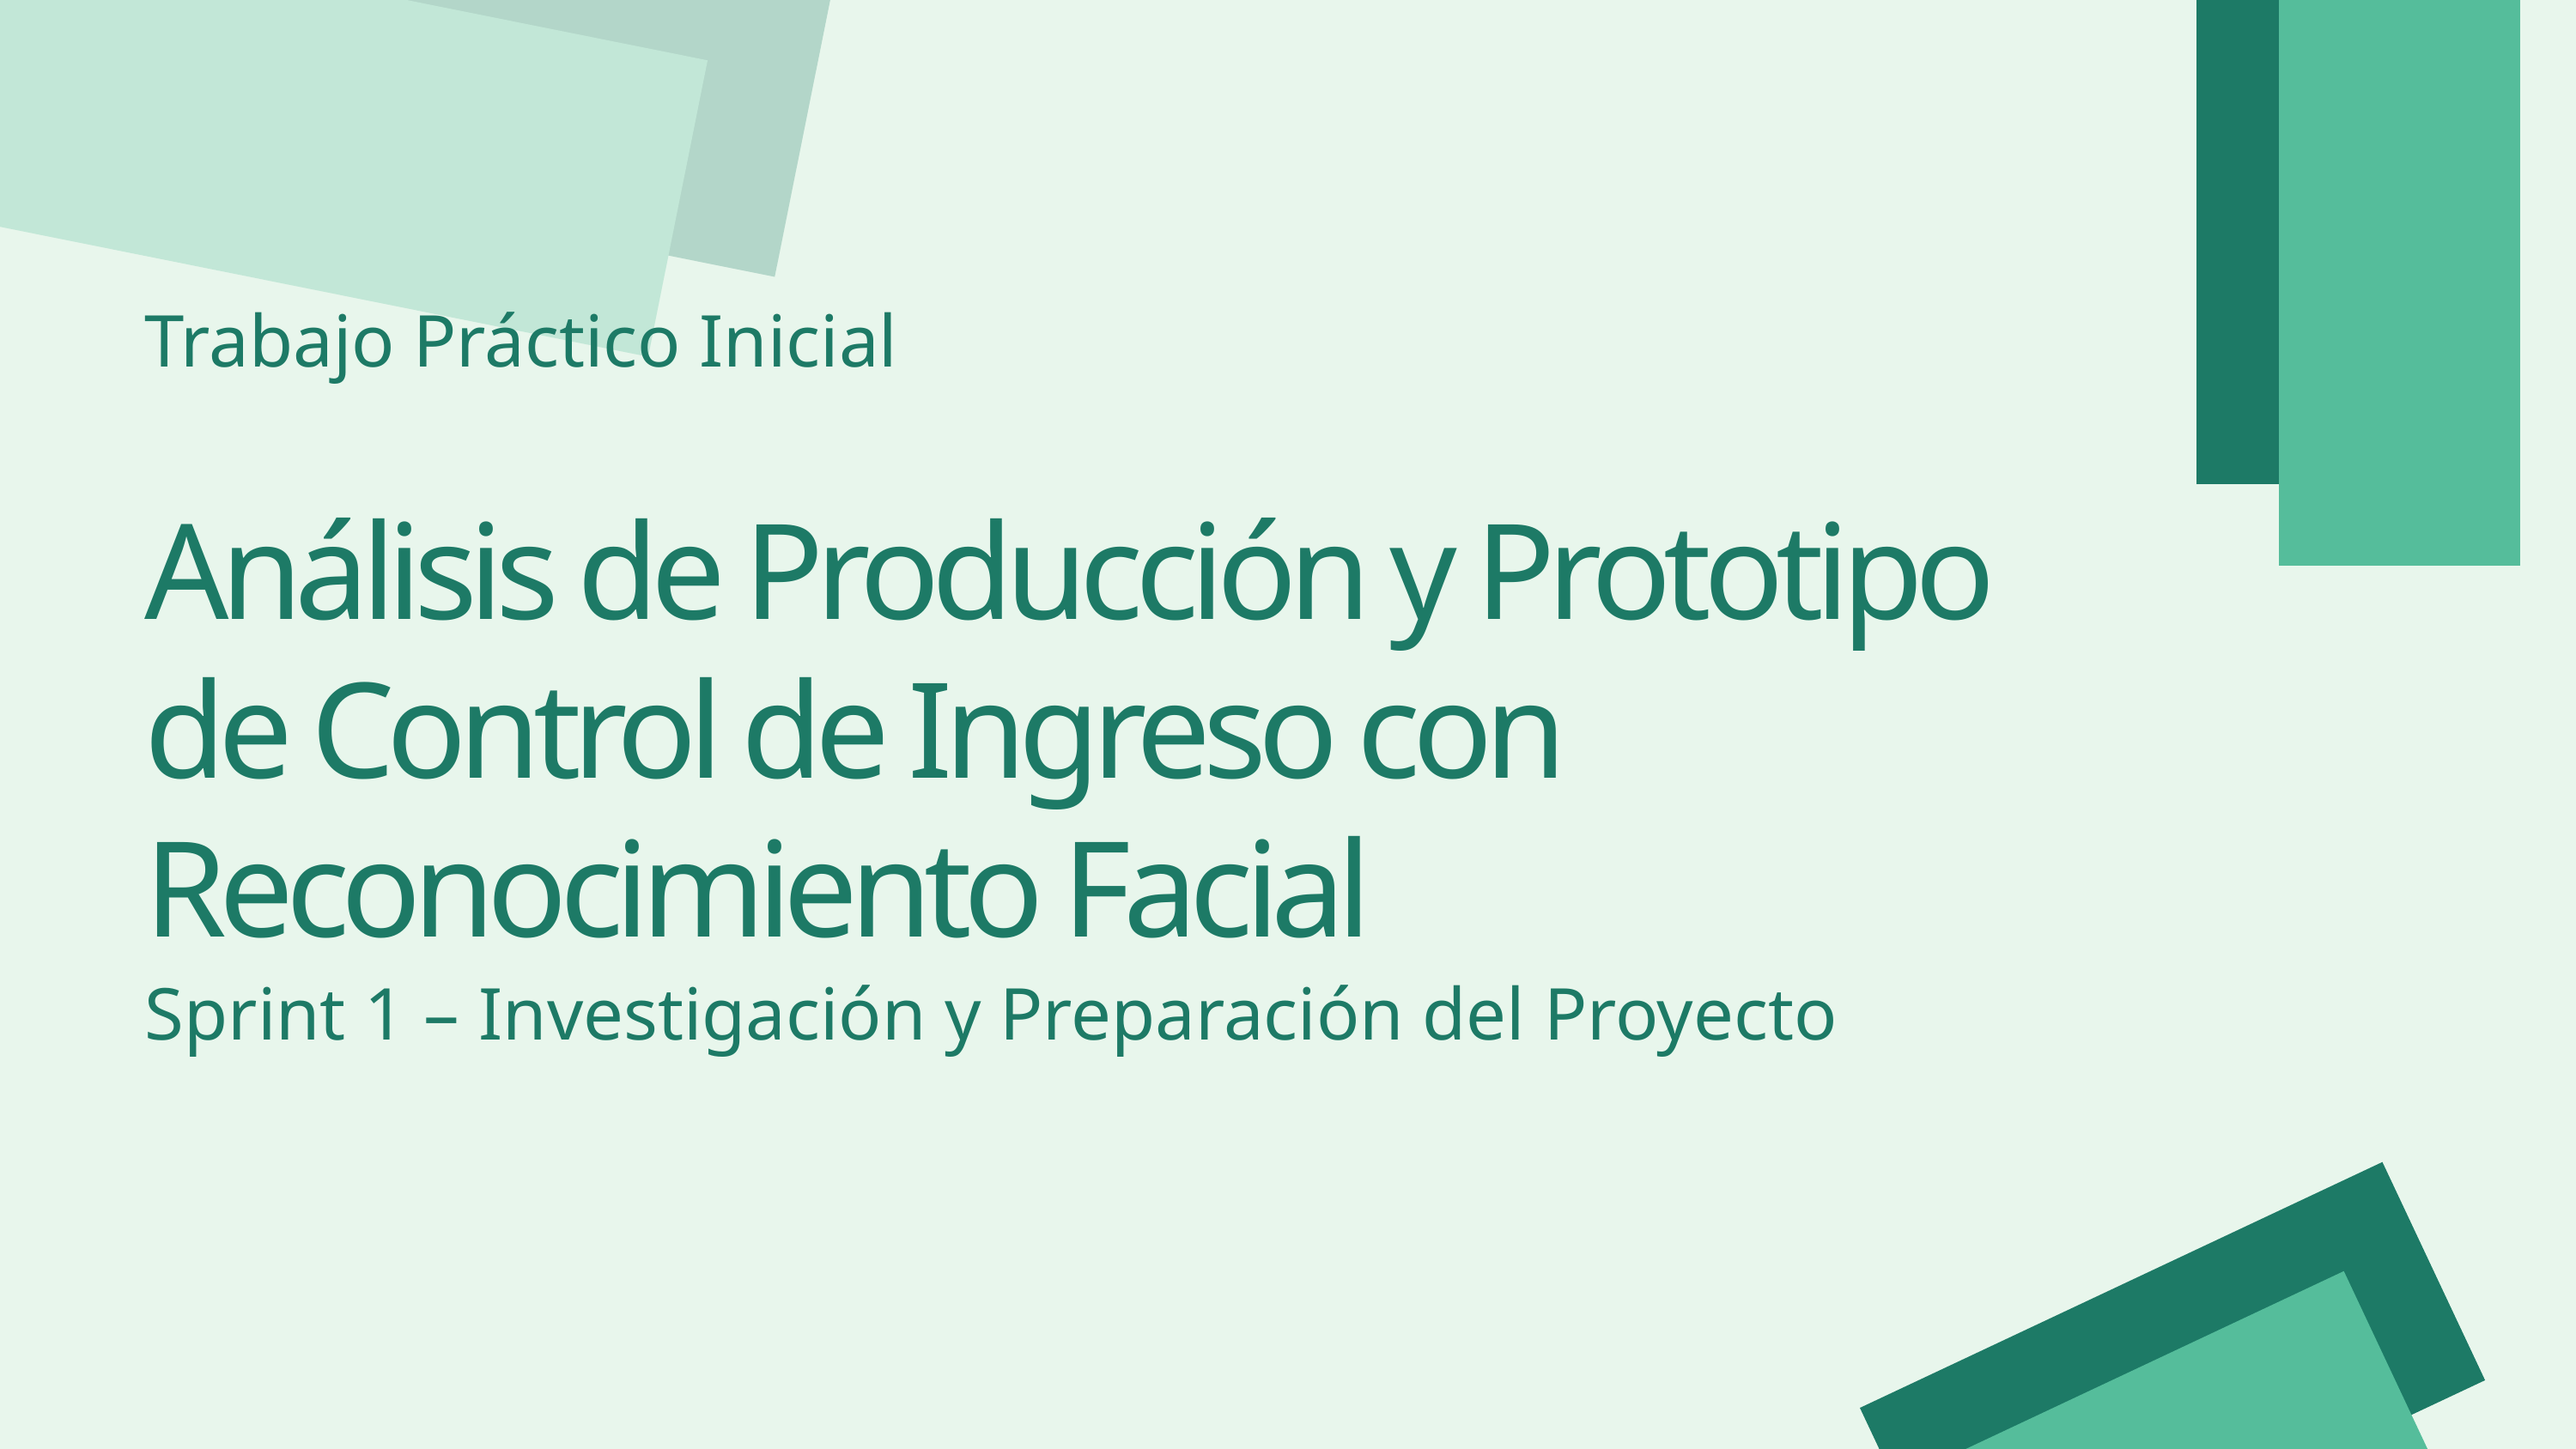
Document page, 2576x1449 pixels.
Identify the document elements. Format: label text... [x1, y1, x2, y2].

text_box Análisis de Producción y Prototipo de Control de Ingreso con Reconocimiento Facial [144, 487, 2154, 964]
text_box Trabajo Práctico Inicial [572, 294, 971, 467]
text_box Trabajo Práctico Inicial [144, 294, 156, 467]
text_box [2196, 0, 2521, 567]
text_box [161, 0, 568, 532]
text_box Sprint 1 – Investigación y Preparación del Proyecto [144, 968, 2154, 1055]
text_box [1991, 1119, 2316, 1449]
